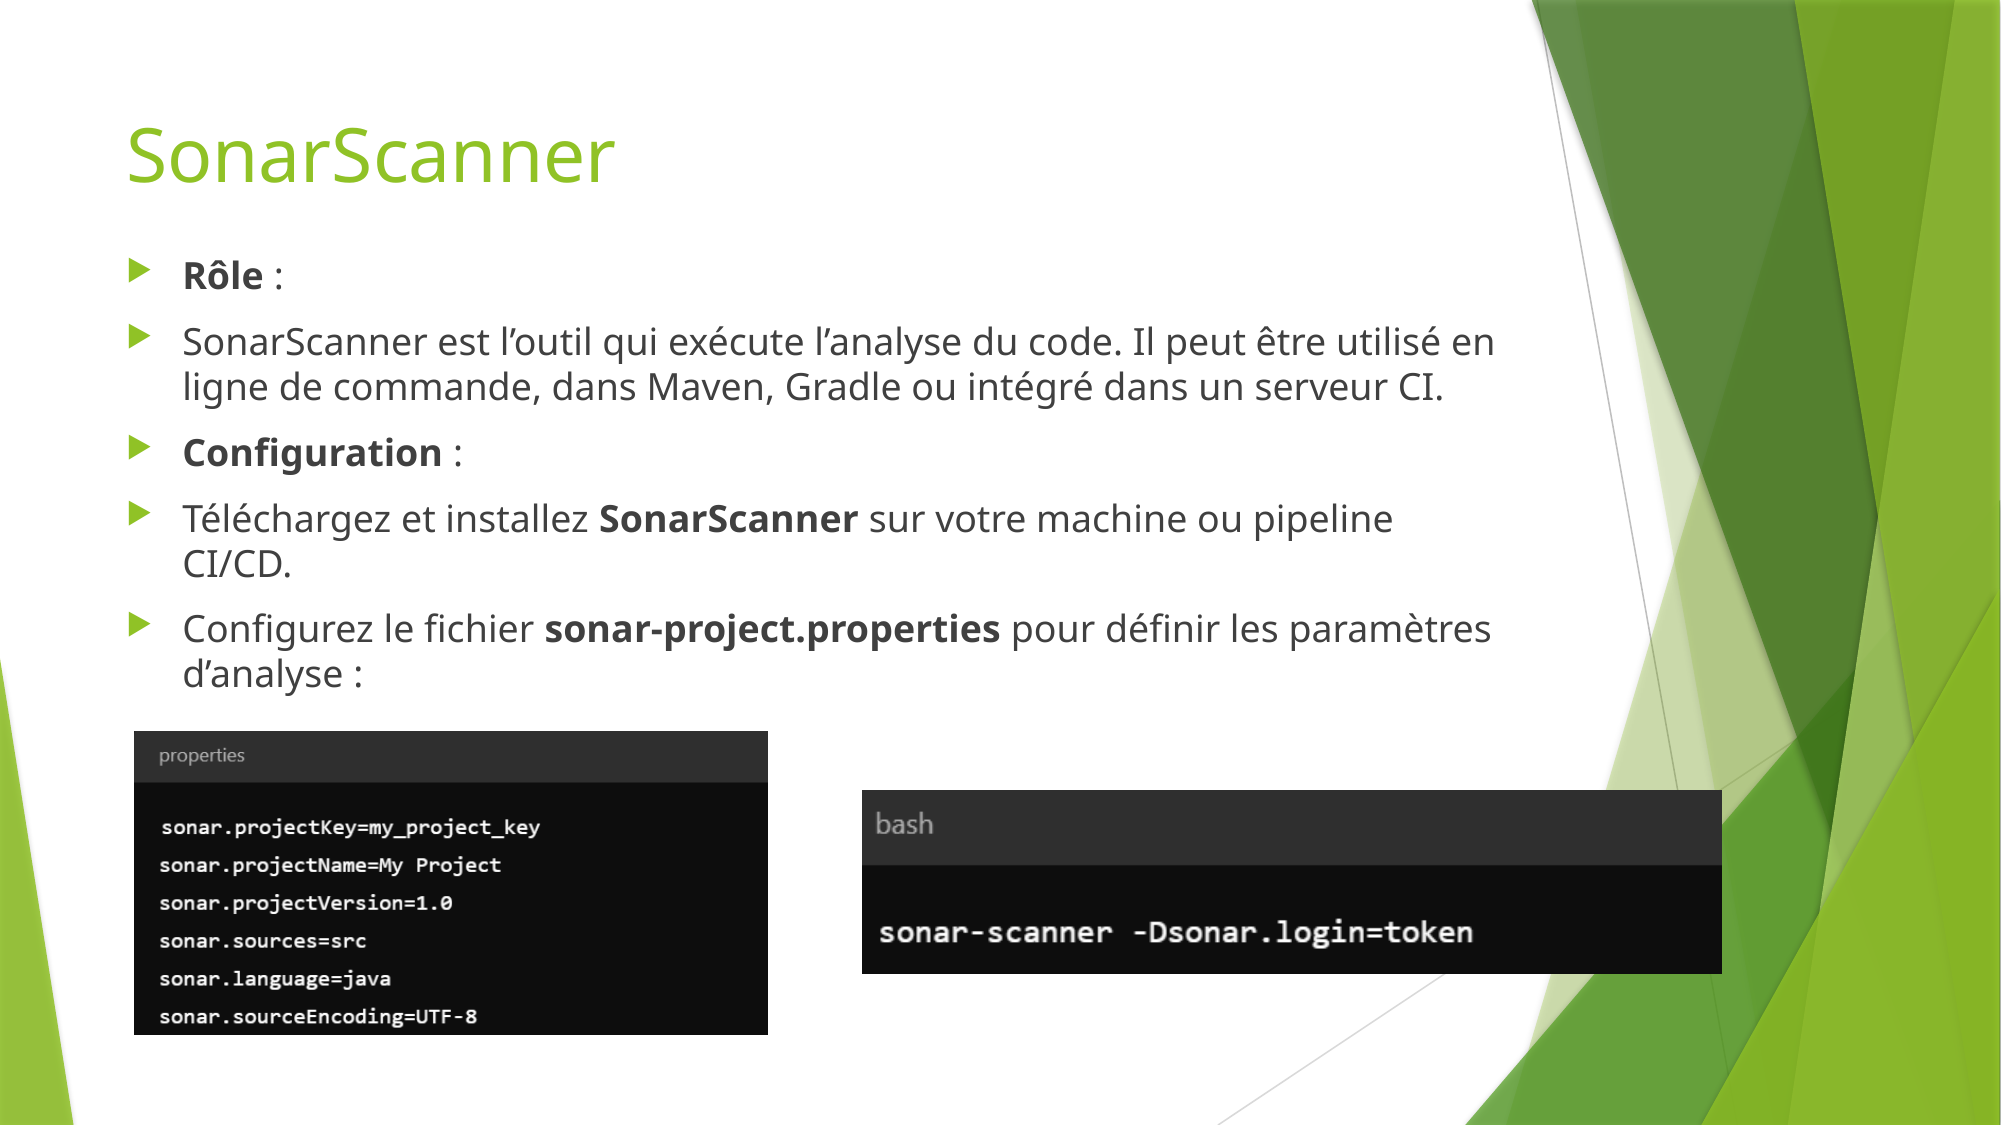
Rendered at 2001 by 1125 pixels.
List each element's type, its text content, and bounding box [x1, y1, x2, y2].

list Rôle : SonarScanner est l’outil qui exécute l’analyse du code. Il peut être utilisé en ligne de commande, dans Maven, Gradle ou intégré dans un serveur CI. Configuration : Téléchargez et installez SonarScanner sur votre machine ou pipeline CI/CD. Configurez le fichier sonar-project.properties pour définir les paramètres d’analyse : [111, 244, 1522, 882]
title SonarScanner [111, 99, 1522, 244]
picture [862, 790, 1723, 975]
picture [133, 731, 769, 1036]
